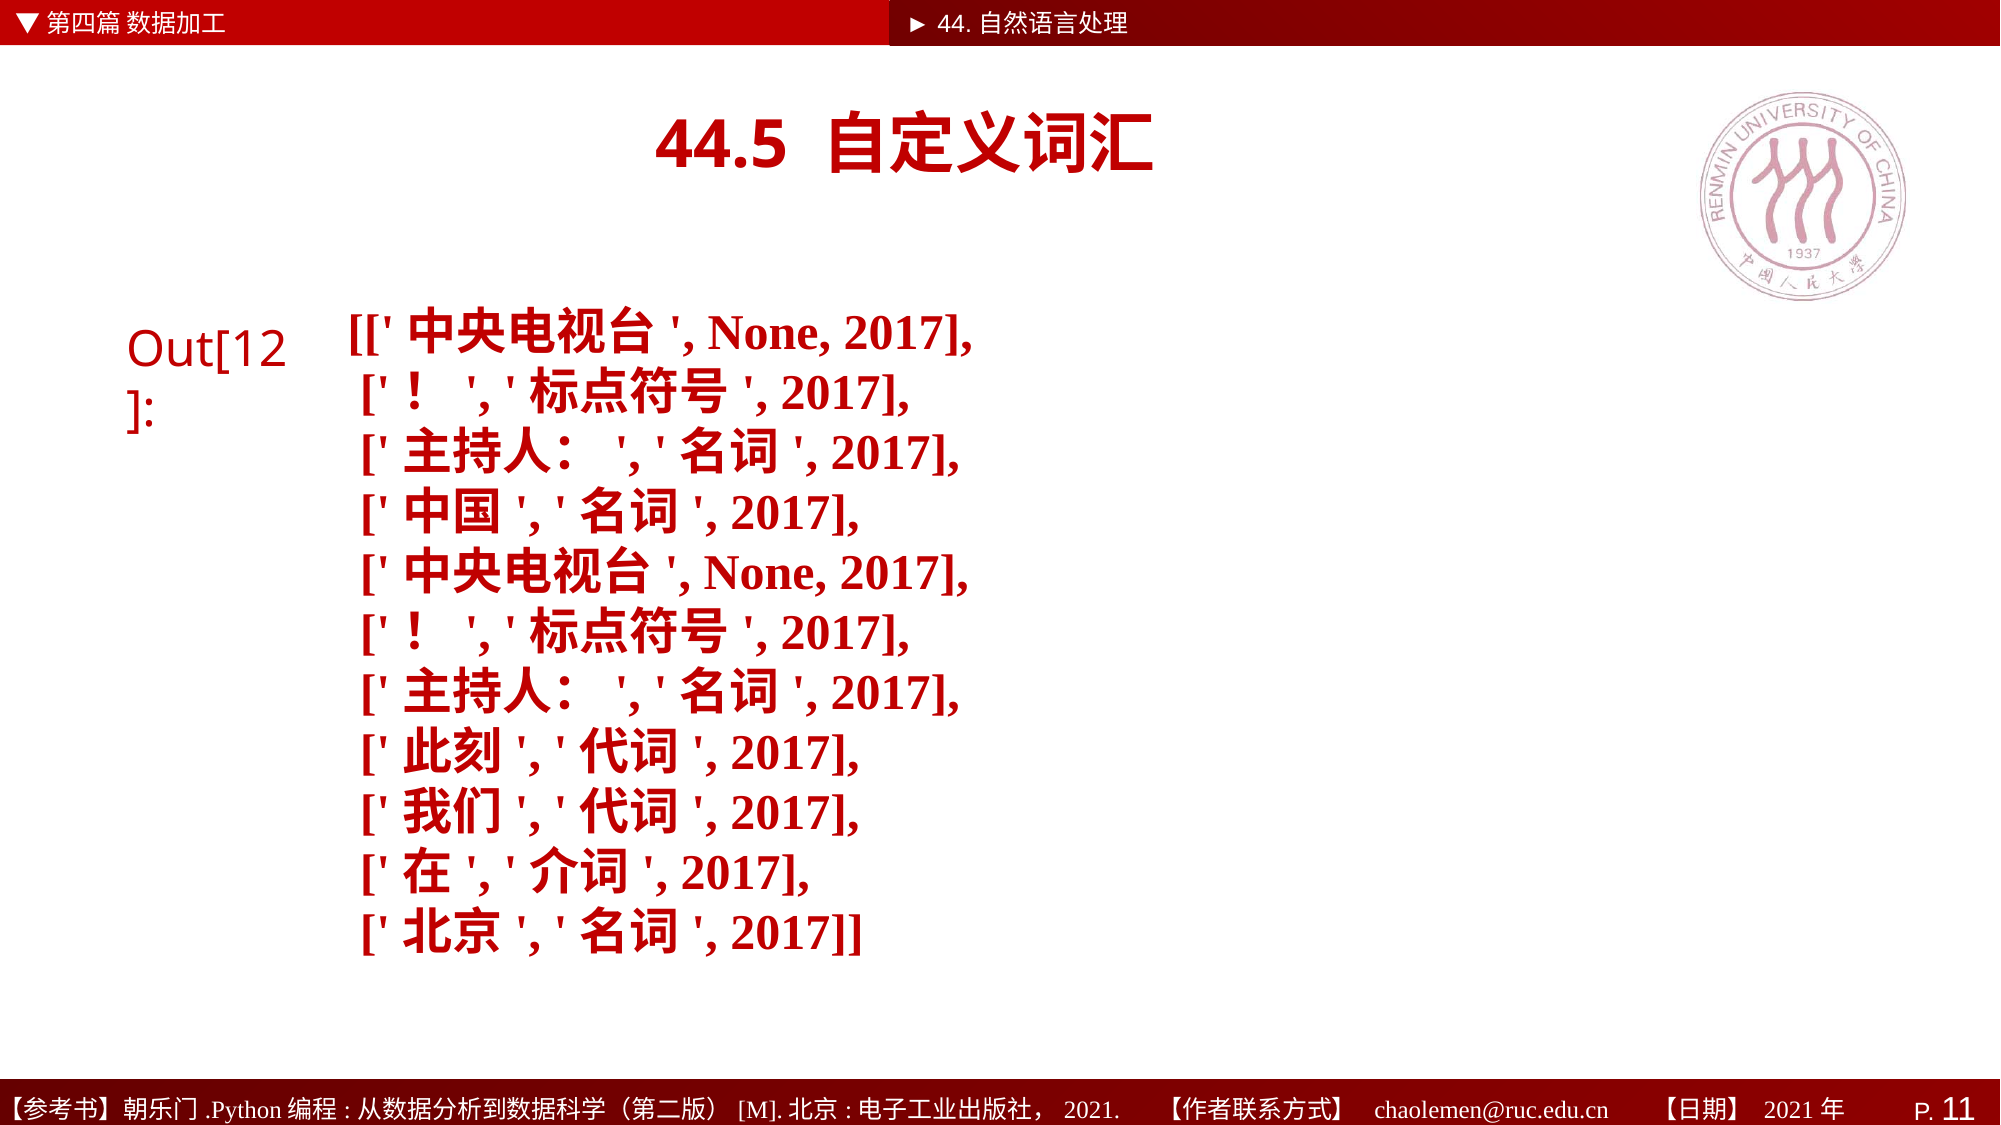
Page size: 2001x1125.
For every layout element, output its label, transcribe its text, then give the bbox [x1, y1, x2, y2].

picture [1696, 89, 1910, 304]
title 44.5 自定义词汇 [101, 73, 1710, 209]
text_box [['中央电视台', None, 2017], ['！', '标点符号', 2017], ['主持人：', '名词', 2017], ['中国', '名词', 2017], ['中央电视台', None, 2017], ['！', '标点符号', 2017], ['主持人：', '名词', 2017], ['此刻', '代词', 2017], ['我们', '代词', 2017], ['在', '介词', 2017], ['北京', '名词', 2017]] [299, 267, 1618, 992]
list ▼第四篇 数据加工 [0, 0, 725, 43]
text_box Out[12]: [111, 308, 299, 444]
list ► 44.自然语言处理 [890, 0, 1249, 43]
